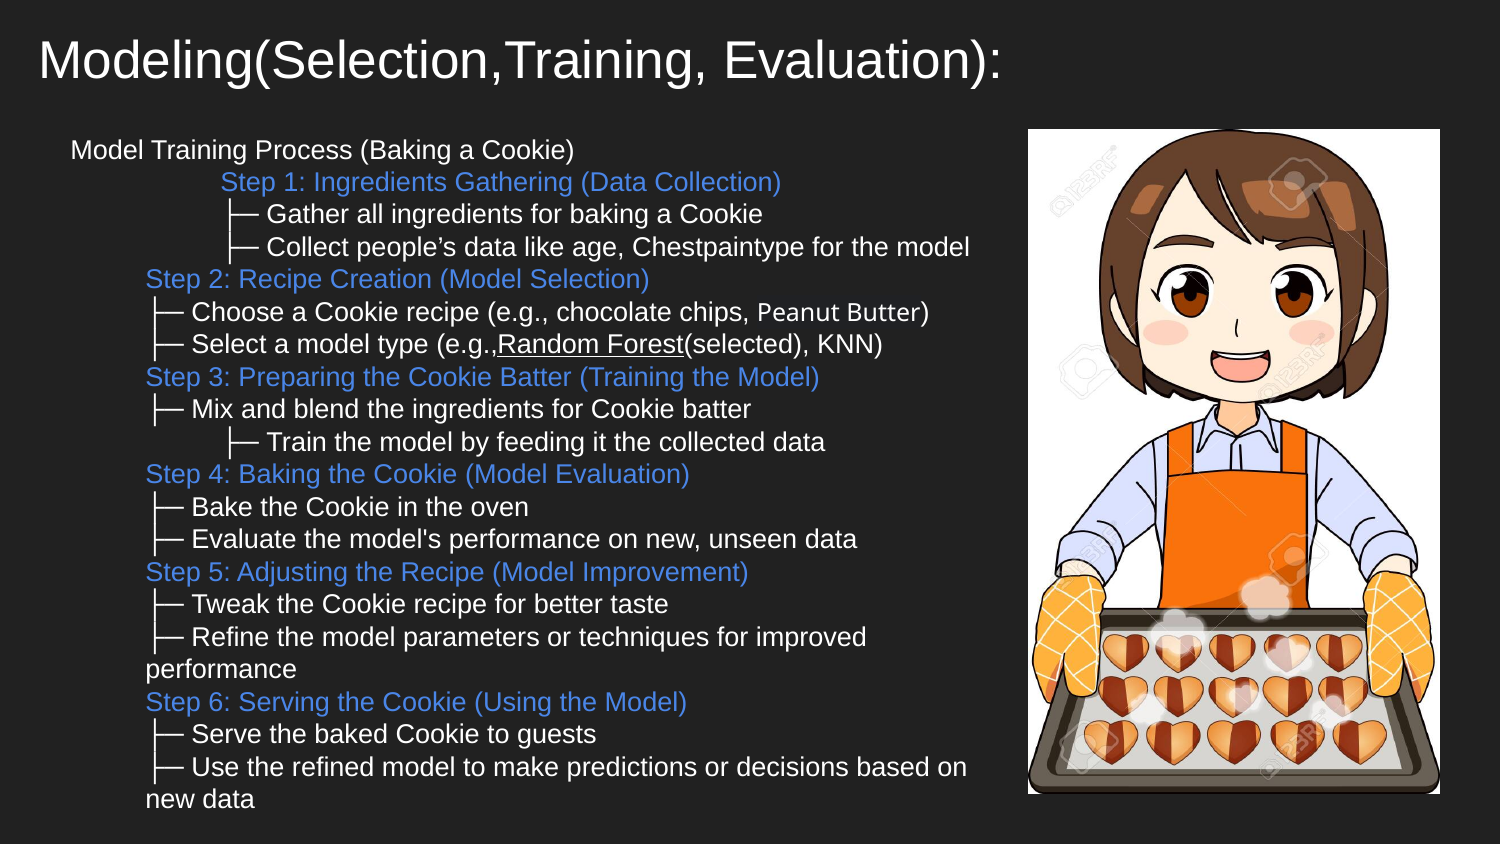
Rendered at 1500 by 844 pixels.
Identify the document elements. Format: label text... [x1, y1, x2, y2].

text_box Model Training Process (Baking a Cookie) Step 1: Ingredients Gathering (Data Collection) ├─ Gather all ingredients for baking a Cookie ├─ Collect people’s data like age, Chestpaintype for the model Step 2: Recipe Creation (Model Selection) ├─ Choose a Cookie recipe (e.g., chocolate chips, Peanut Butter) ├─ Select a model type (e.g.,Random Forest(selected), KNN) Step 3: Preparing the Cookie Batter (Training the Model) ├─ Mix and blend the ingredients for Cookie batter ├─ Train the model by feeding it the collected data Step 4: Baking the Cookie (Model Evaluation) ├─ Bake the Cookie in the oven ├─ Evaluate the model's performance on new, unseen data Step 5: Adjusting the Recipe (Model Improvement) ├─ Tweak the Cookie recipe for better taste ├─ Refine the model parameters or techniques for improved performance Step 6: Serving the Cookie (Using the Model) ├─ Serve the baked Cookie to guests ├─ Use the refined model to make predictions or decisions based on new data [55, 116, 999, 821]
title Modeling(Selection,Training, Evaluation): [23, 11, 1422, 105]
picture [1028, 129, 1440, 794]
